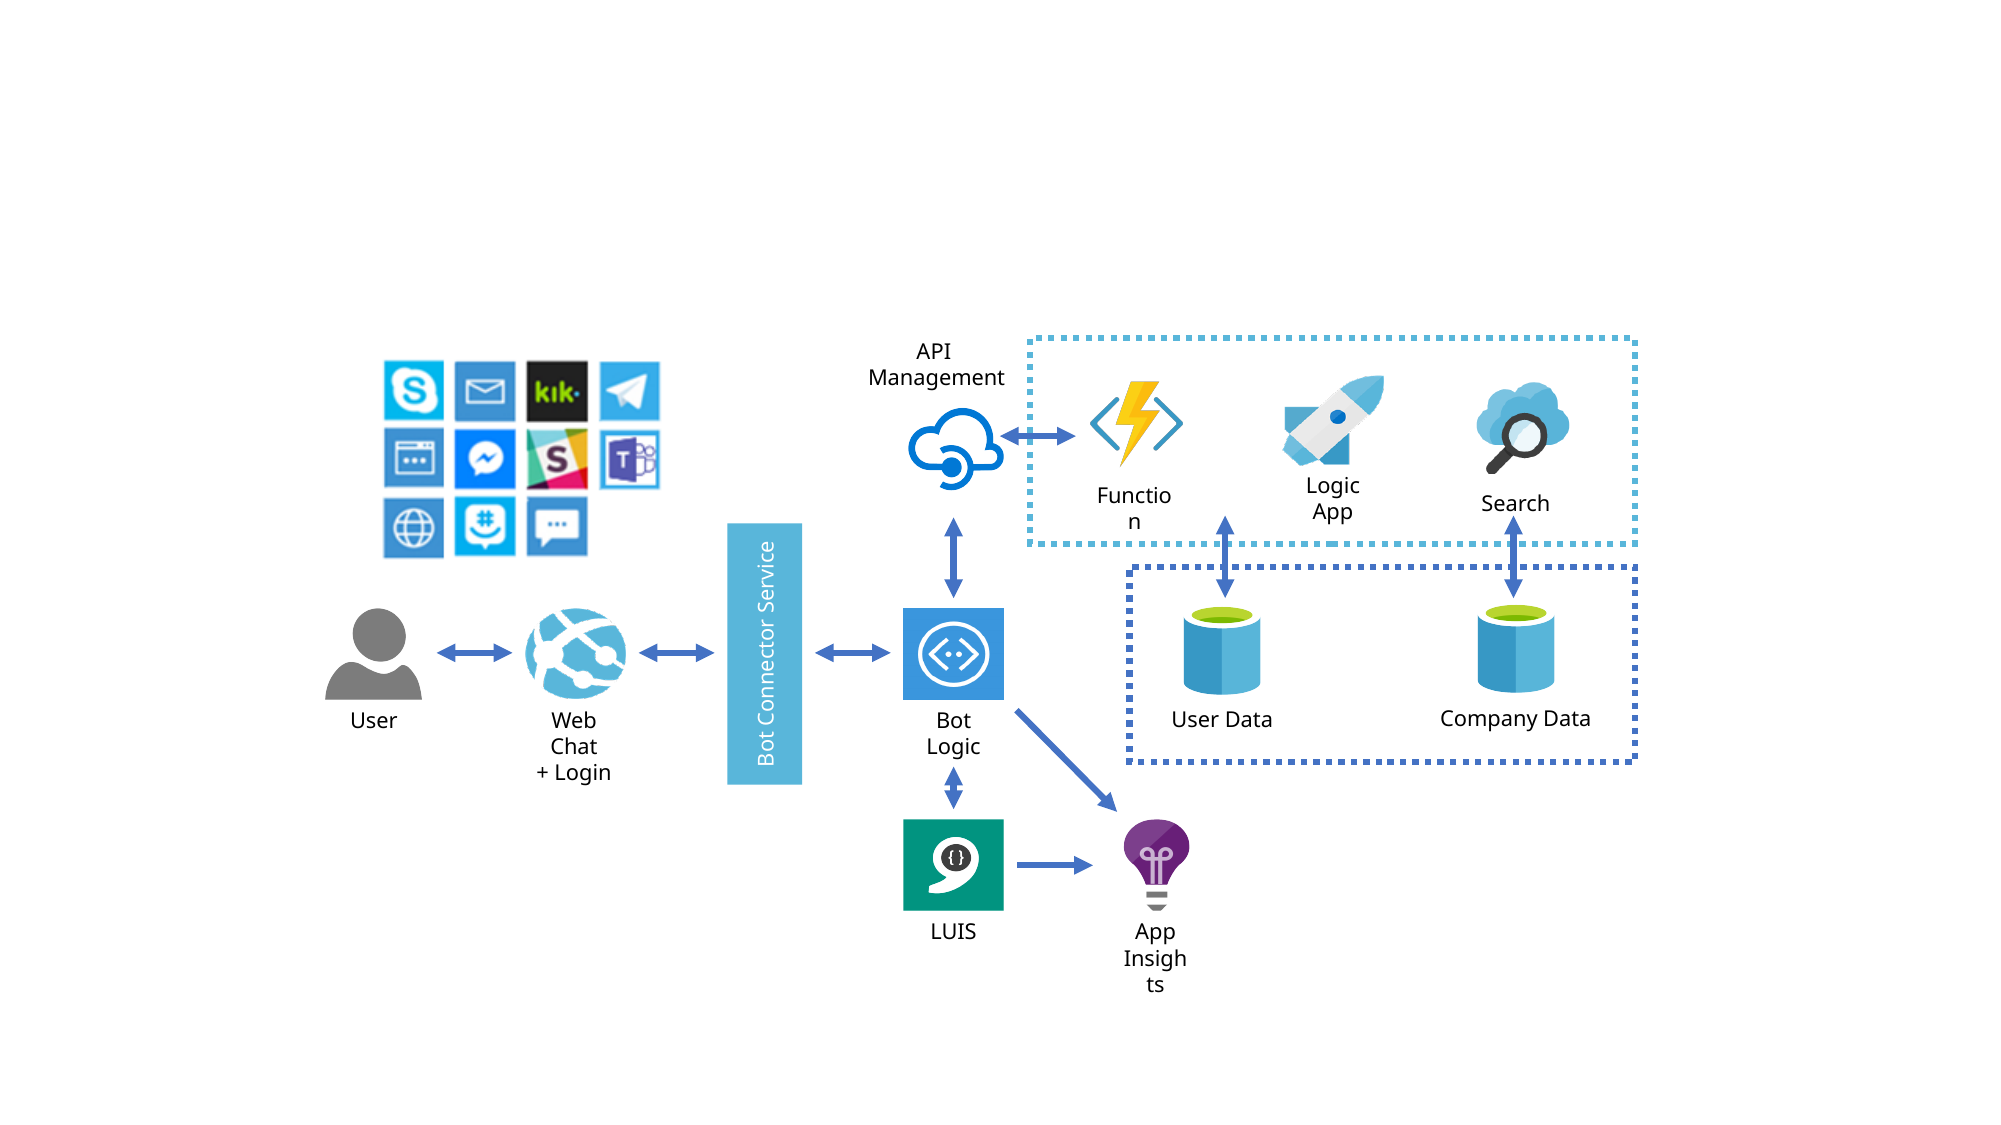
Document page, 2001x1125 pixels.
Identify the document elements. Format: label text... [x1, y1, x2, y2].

text_box LUIS [903, 911, 1004, 952]
picture [903, 819, 1004, 911]
text_box [1029, 337, 1636, 545]
text_box App Insights [1105, 910, 1206, 1004]
picture [525, 608, 626, 699]
text_box I [1128, 566, 1636, 763]
text_box Web Chat + Login [511, 698, 637, 793]
text_box Company Data [1421, 696, 1611, 738]
picture [1171, 603, 1273, 695]
text_box User [312, 698, 436, 740]
text_box User Data [1127, 698, 1317, 740]
text_box Bot Logic [903, 700, 1004, 766]
text_box API Management [852, 330, 1022, 398]
picture [323, 608, 424, 700]
text_box Function [1077, 473, 1192, 542]
picture [1106, 819, 1207, 911]
picture [1282, 375, 1384, 466]
picture [1471, 382, 1575, 481]
picture [372, 354, 687, 561]
text_box Bot Connector Service [726, 522, 803, 786]
picture [908, 401, 1004, 497]
picture [1465, 601, 1567, 693]
picture [1061, 378, 1212, 471]
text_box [1016, 710, 1118, 812]
picture [903, 608, 1004, 700]
